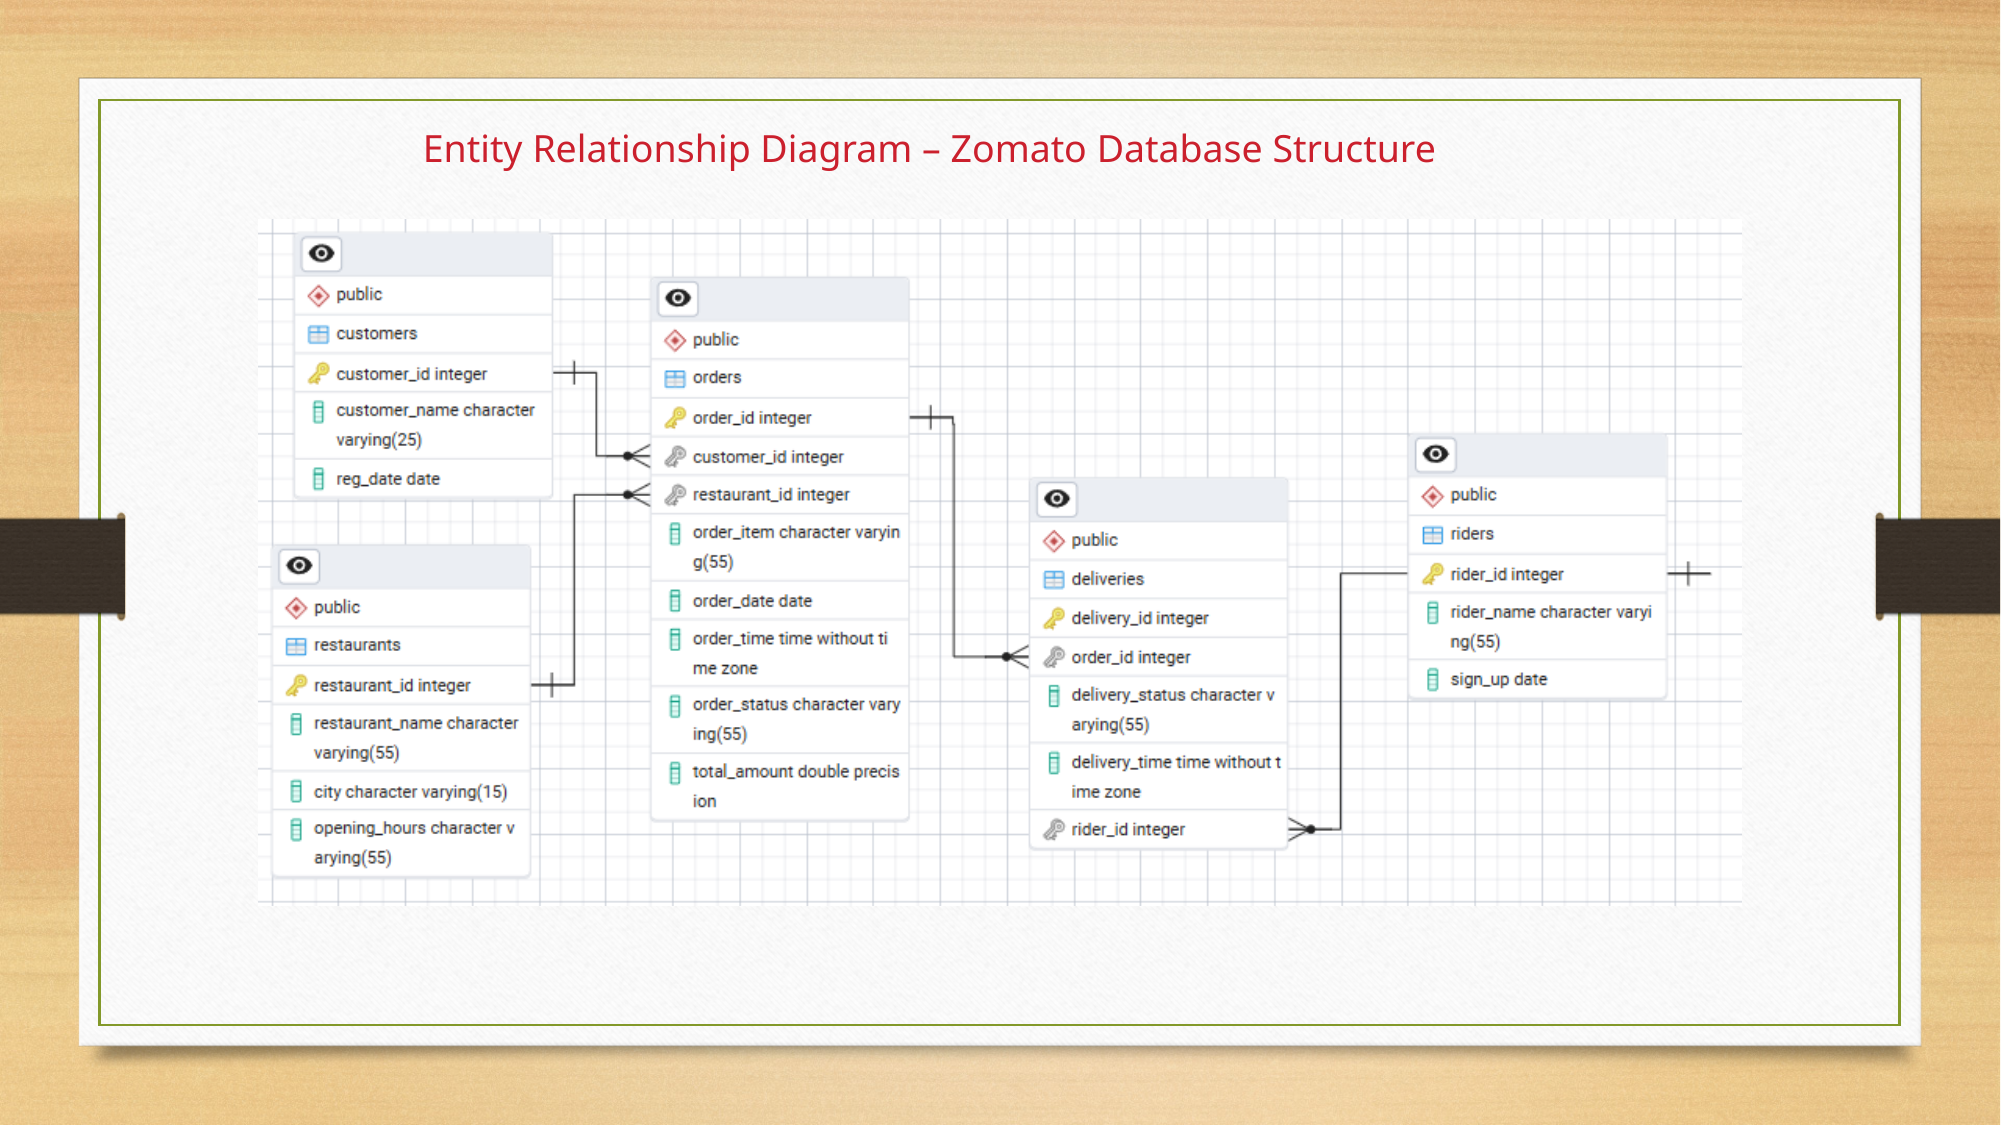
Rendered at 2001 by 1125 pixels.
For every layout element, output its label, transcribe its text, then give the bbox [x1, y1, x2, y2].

text_box Entity Relationship Diagram – Zomato Database Structure [408, 117, 1742, 178]
picture [0, 0, 2001, 1125]
